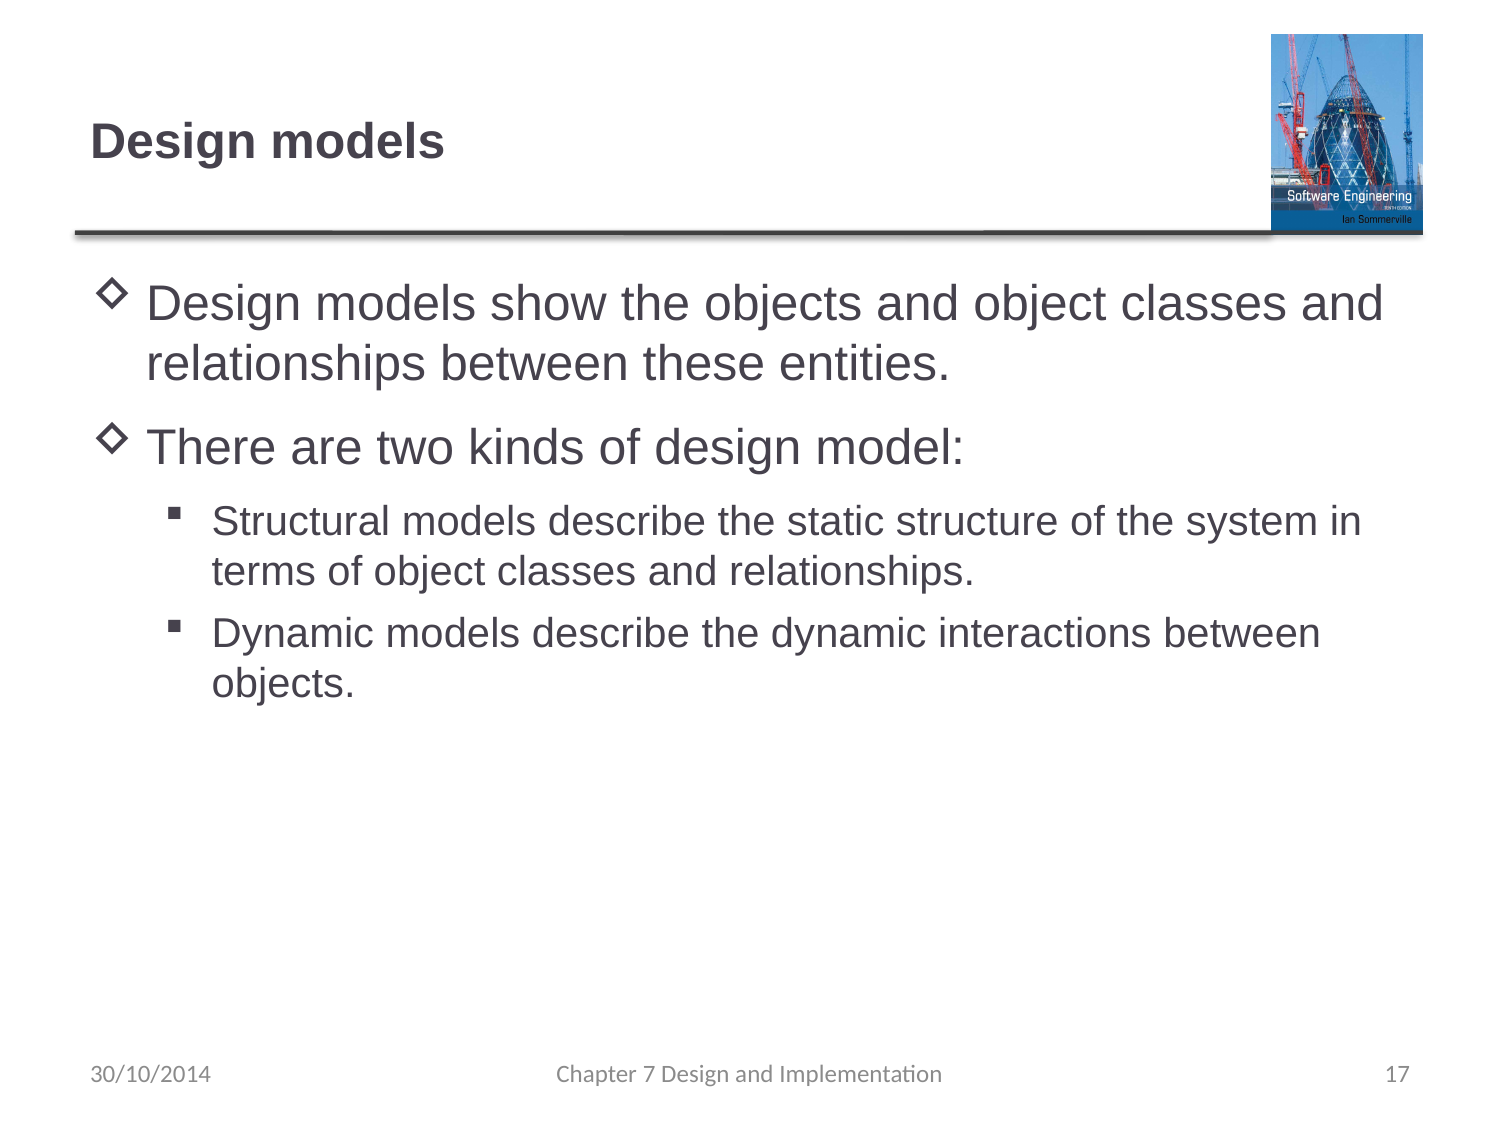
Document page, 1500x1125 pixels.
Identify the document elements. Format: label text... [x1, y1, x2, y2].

list Design models show the objects and object classes and relationships between these entities. There are two kinds of design model: Structural models describe the static structure of the system in terms of object classes and relationships. Dynamic models describe the dynamic interactions between objects. [75, 262, 1425, 1005]
footer Chapter 7 Design and Implementation [512, 1042, 988, 1103]
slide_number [75, 1042, 425, 1103]
picture [1271, 34, 1423, 230]
slide_number 17 [1074, 1042, 1425, 1103]
title Design models [74, 44, 1272, 233]
